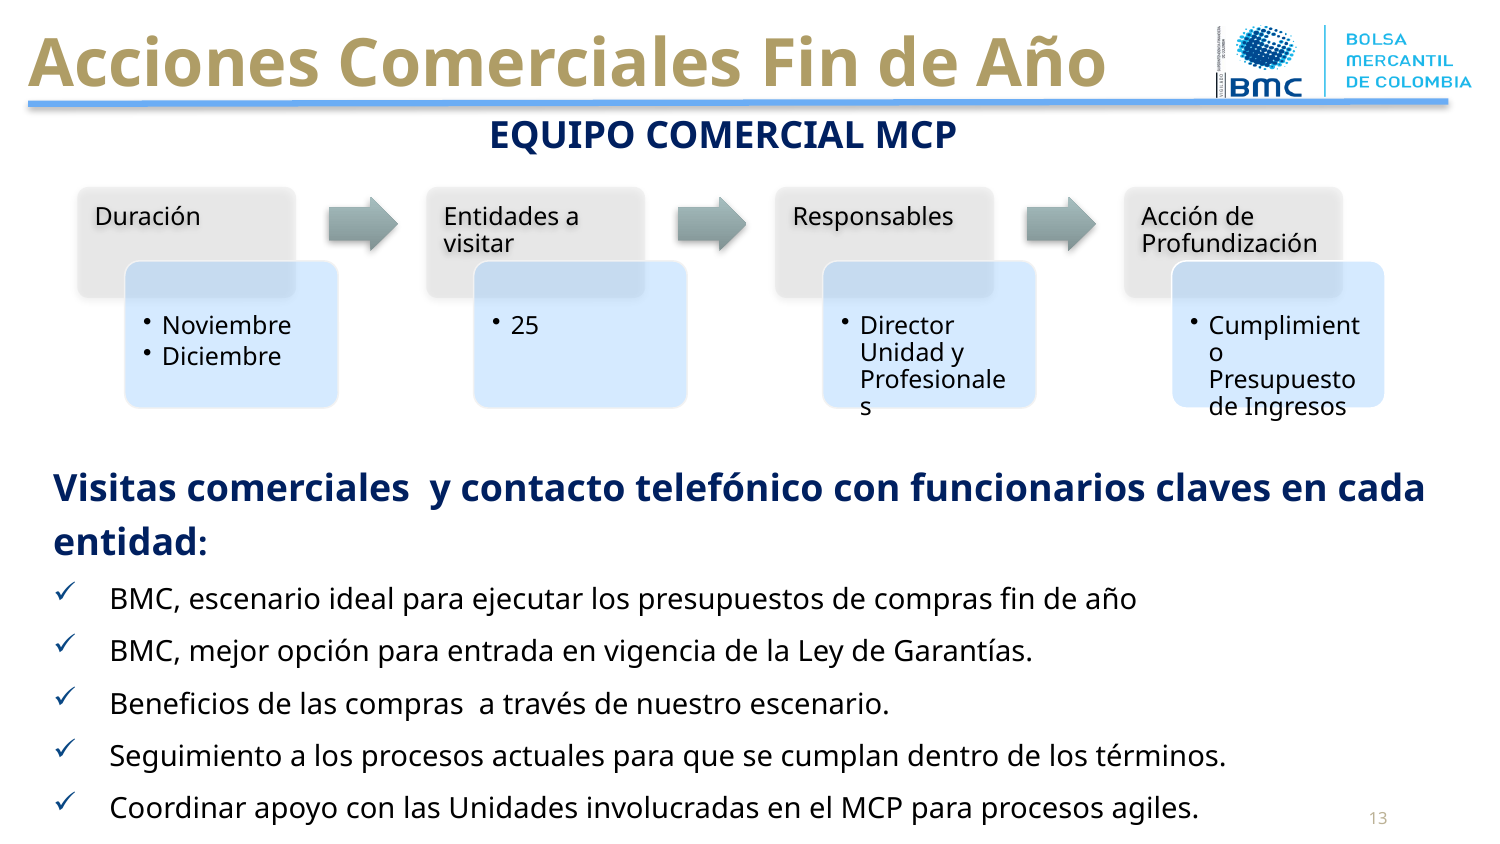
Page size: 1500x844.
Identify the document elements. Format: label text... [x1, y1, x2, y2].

picture [1255, 25, 1474, 101]
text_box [76, 96, 1387, 499]
text_box Acciones Comerciales Fin de Año [28, 3, 1255, 99]
text_box Visitas comerciales y contacto telefónico con funcionarios claves en cada entidad: BMC, escenario ideal para ejecutar los presupuestos de compras fin de año BMC, mejor opción para entrada en vigencia de la Ley de Garantías. Beneficios de las compras a través de nuestro escenario. Seguimiento a los procesos actuales para que se cumplan dentro de los términos. Coordinar apoyo con las Unidades involucradas en el MCP para procesos agiles. [53, 454, 1494, 844]
